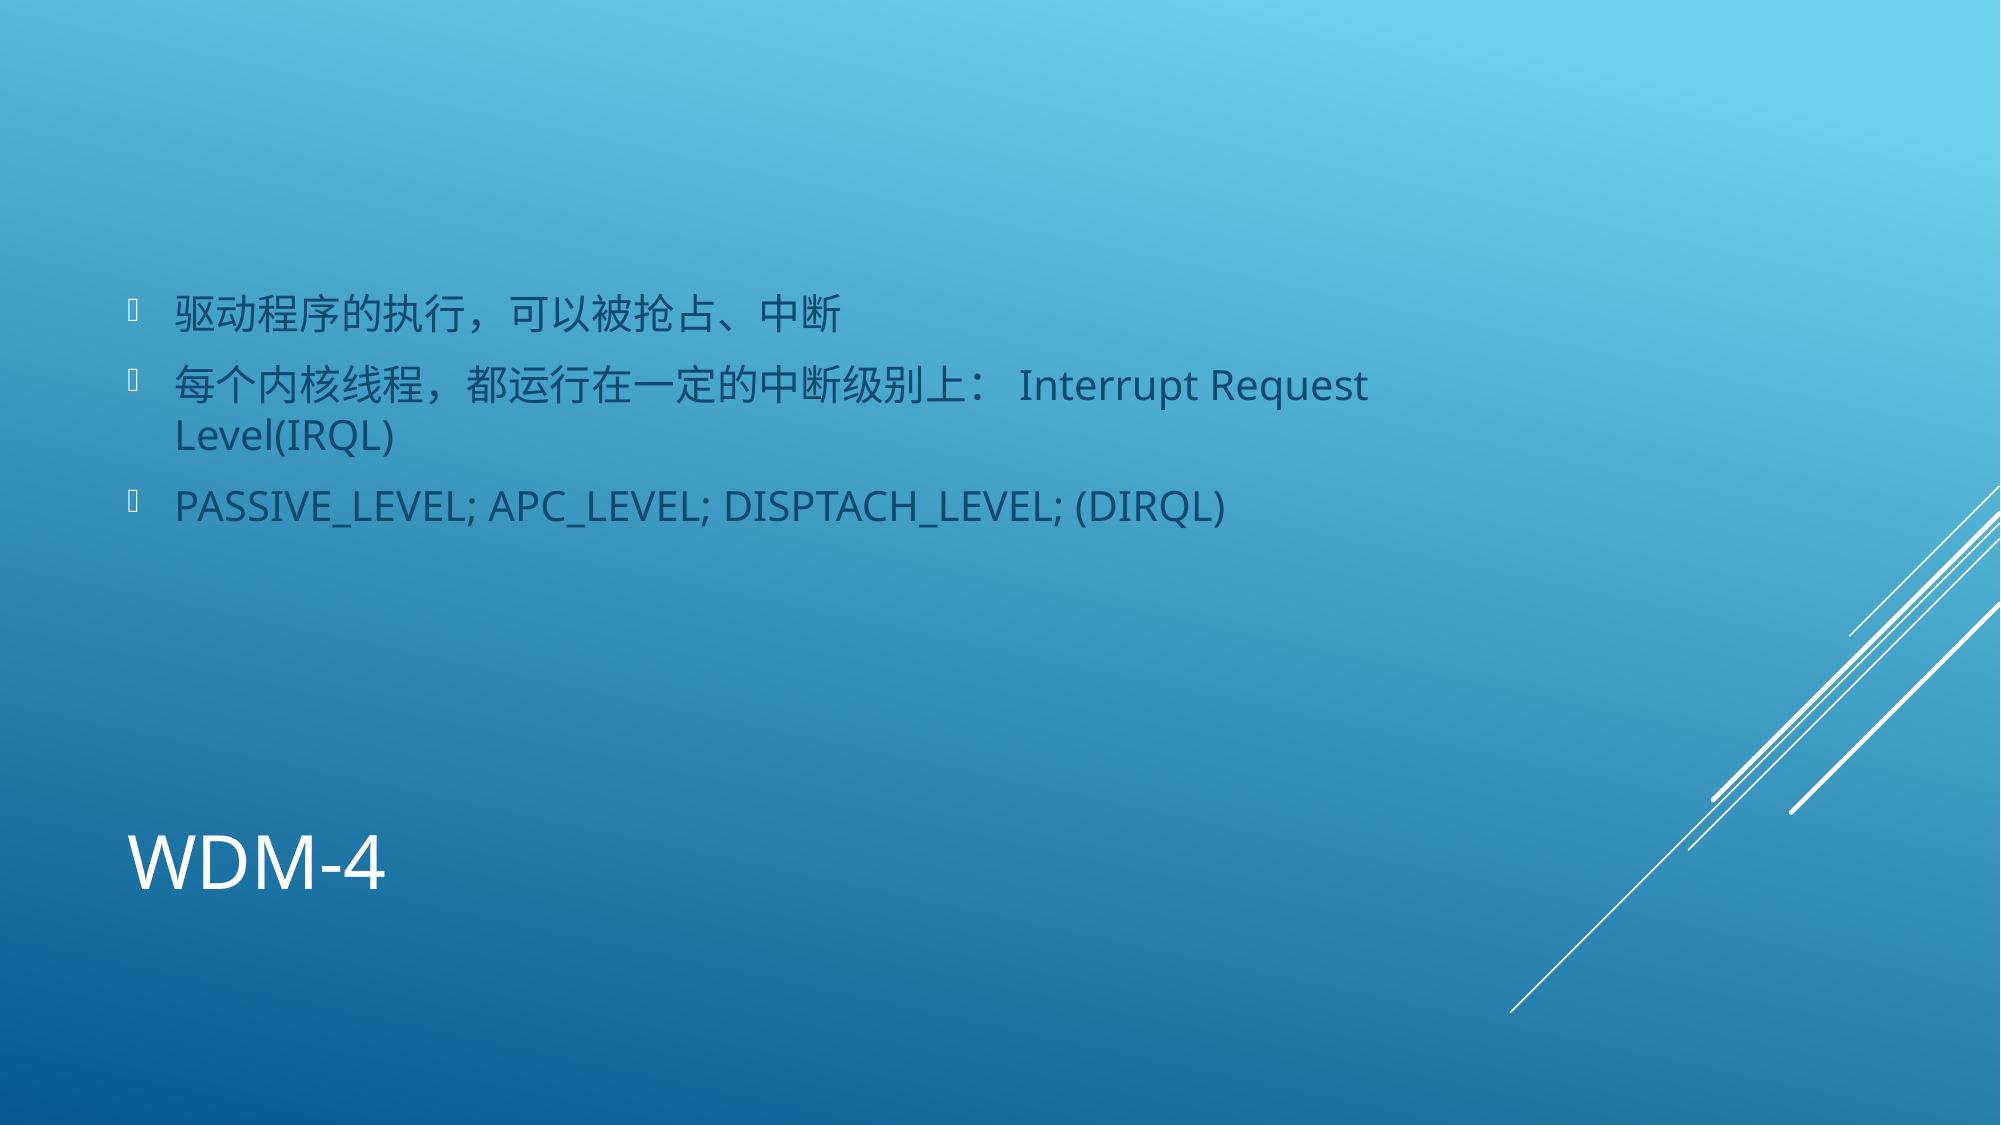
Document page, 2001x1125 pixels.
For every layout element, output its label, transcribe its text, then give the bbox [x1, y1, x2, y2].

list 驱动程序的执行，可以被抢占、中断 每个内核线程，都运行在一定的中断级别上：Interrupt Request Level(IRQL) PASSIVE_LEVEL; APC_LEVEL; DISPTACH_LEVEL; (DIRQL) [112, 112, 1513, 706]
title WDM-4 [112, 736, 1513, 984]
